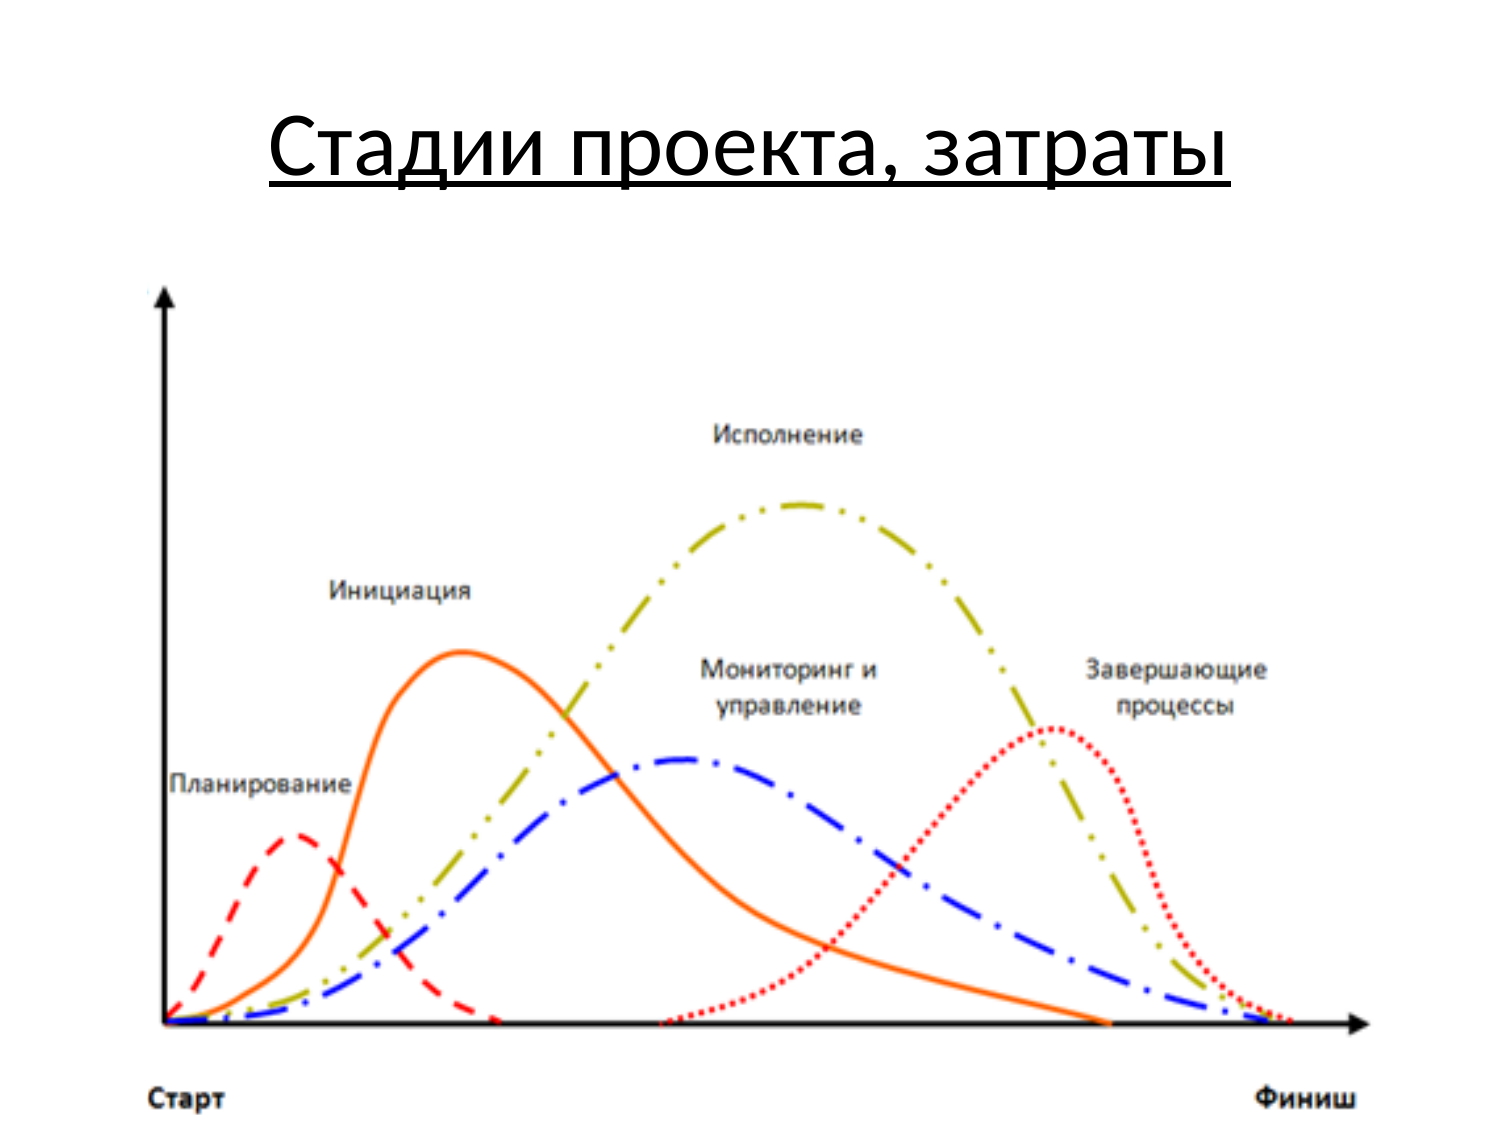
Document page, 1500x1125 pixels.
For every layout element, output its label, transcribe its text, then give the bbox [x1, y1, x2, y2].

title Стадии проекта, затраты [75, 45, 1425, 233]
picture [147, 281, 1377, 1125]
